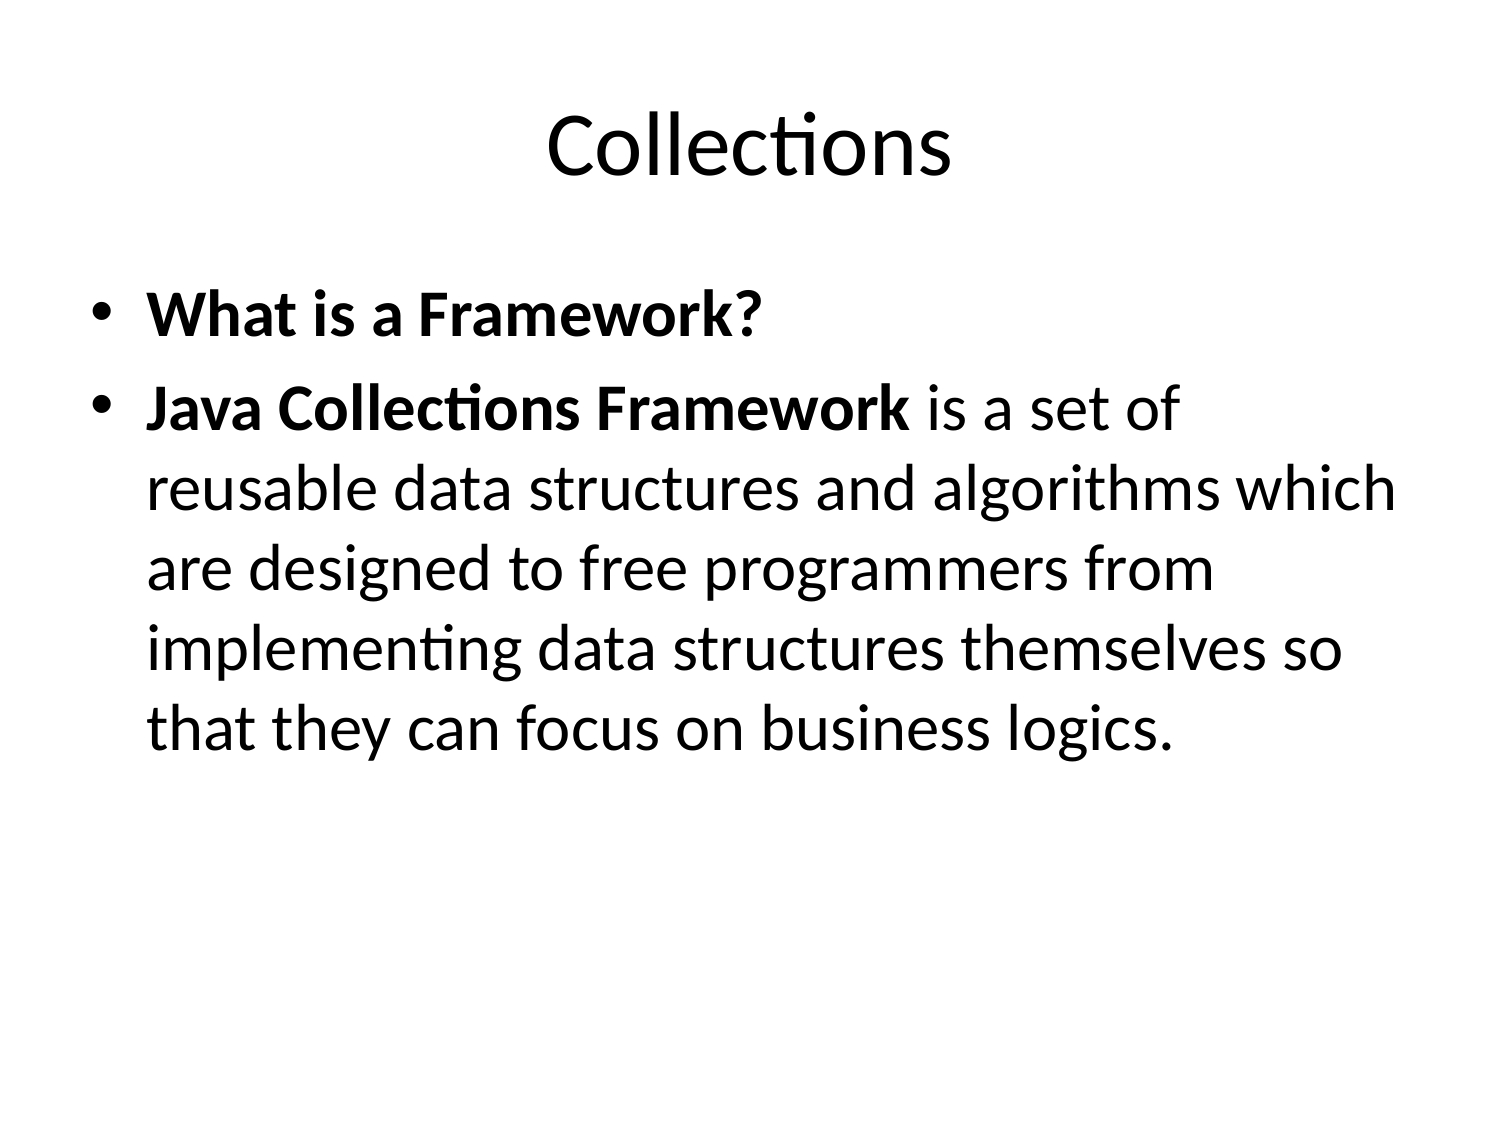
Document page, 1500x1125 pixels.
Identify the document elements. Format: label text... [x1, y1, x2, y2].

list What is a Framework? Java Collections Framework is a set of reusable data structures and algorithms which are designed to free programmers from implementing data structures themselves so that they can focus on business logics. [75, 262, 1425, 1005]
title Collections [75, 45, 1425, 233]
